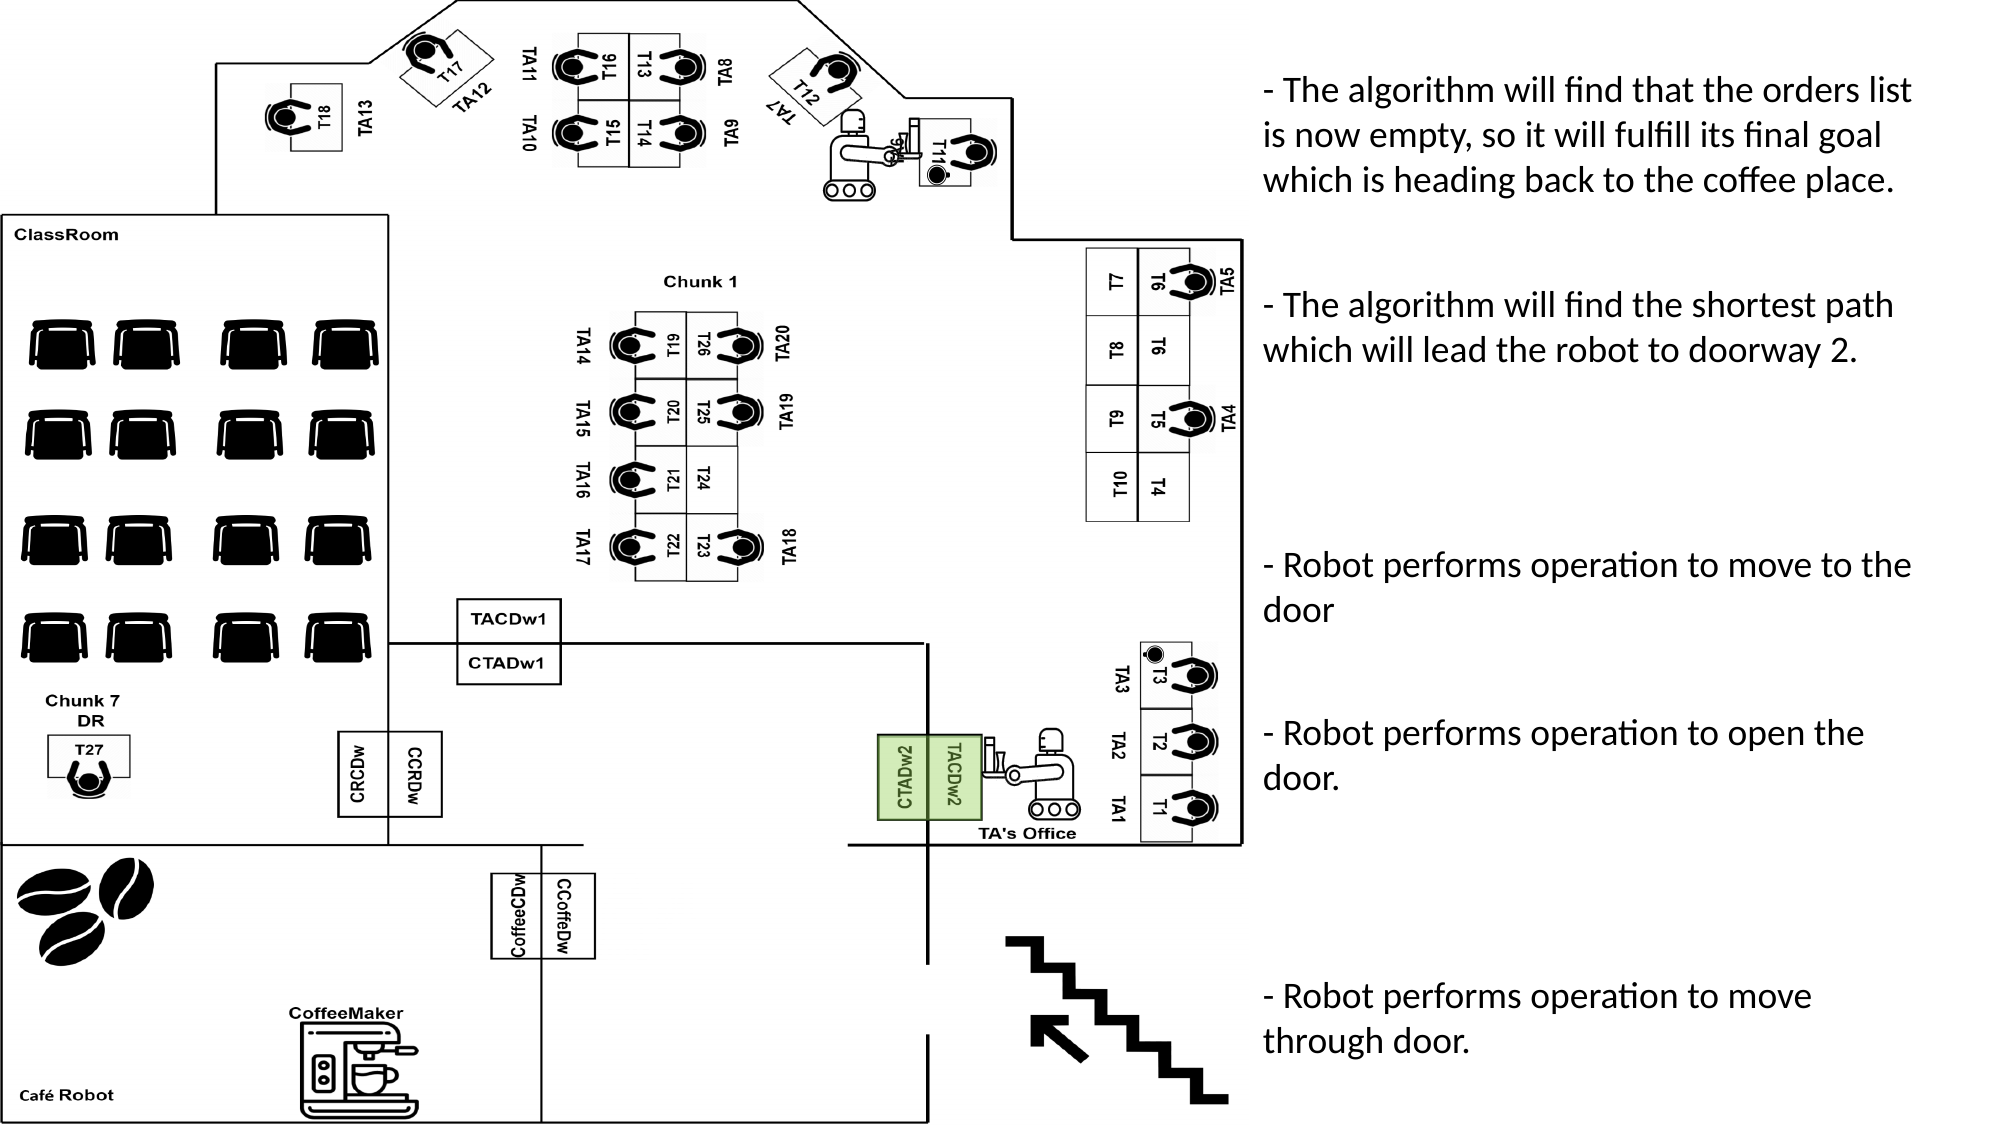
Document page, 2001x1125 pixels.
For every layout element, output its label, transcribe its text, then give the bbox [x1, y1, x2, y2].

text_box - Robot performs operation to move through door. [1249, 963, 1932, 1069]
text_box - Robot performs operation to move to the door [1249, 532, 1932, 637]
text_box - The algorithm will find the shortest path which will lead the robot to doorway 2. [1249, 272, 1932, 378]
text_box - Robot performs operation to open the door. [1249, 700, 1932, 806]
picture [0, 0, 1249, 1125]
text_box - The algorithm will find that the orders list is now empty, so it will fulfill its final goal which is heading back to the coffee place. [1249, 57, 1932, 208]
